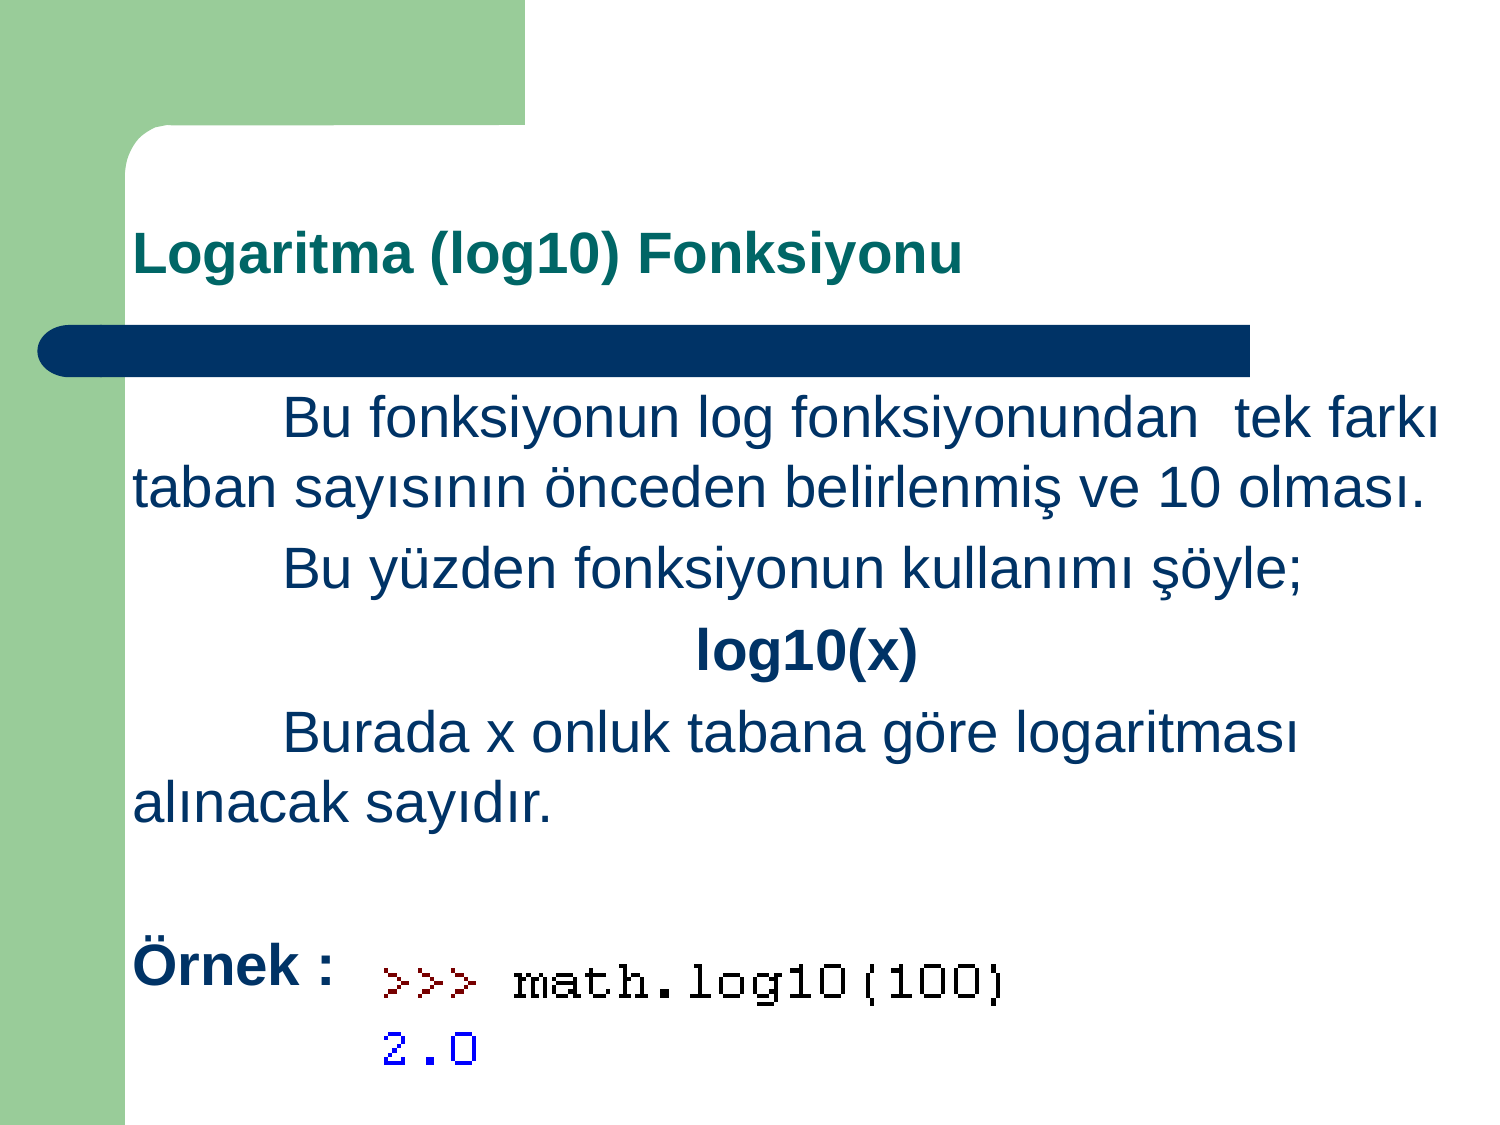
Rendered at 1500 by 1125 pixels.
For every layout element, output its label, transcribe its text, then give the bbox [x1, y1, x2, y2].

list Logaritma (log10) Fonksiyonu Bu fonksiyonun log fonksiyonundan tek farkı taban sayısının önceden belirlenmiş ve 10 olması. Bu yüzden fonksiyonun kullanımı şöyle; log10(x) Burada x onluk tabana göre logaritması alınacak sayıdır. Örnek : [116, 207, 1471, 1125]
picture [371, 951, 1017, 1070]
